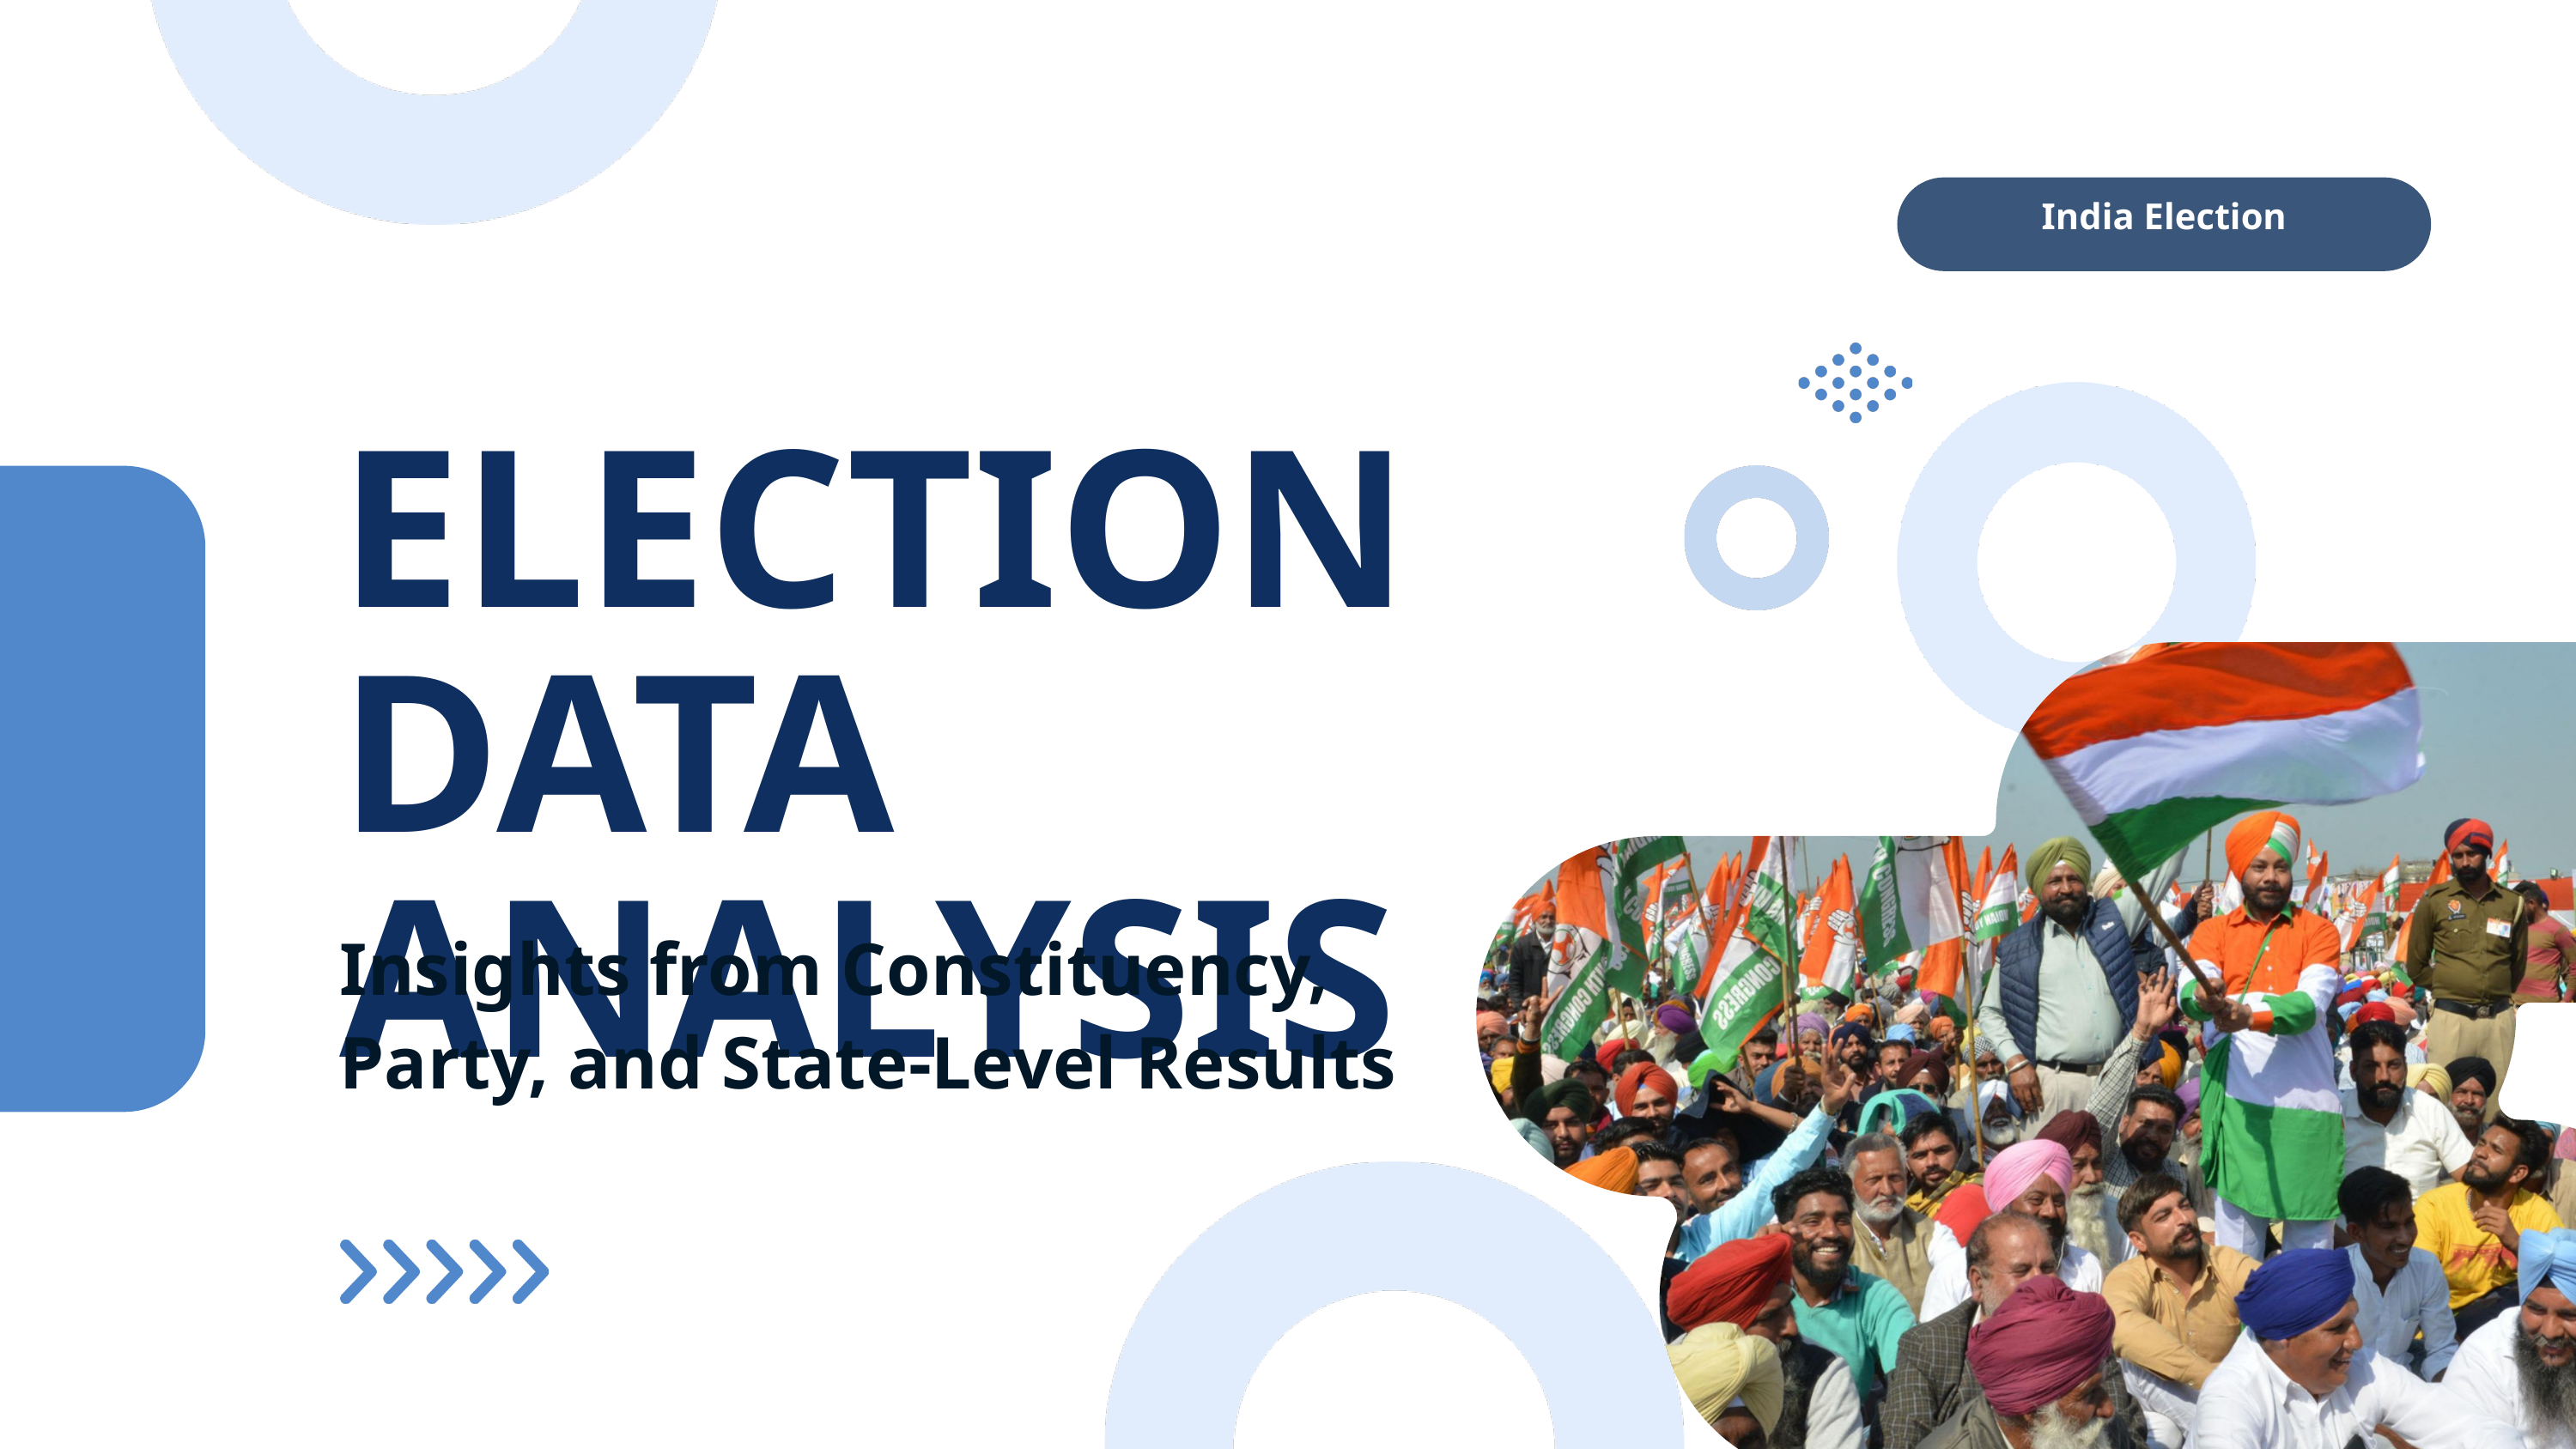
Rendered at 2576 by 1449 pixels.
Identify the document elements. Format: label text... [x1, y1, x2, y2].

text_box [1798, 343, 1913, 423]
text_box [0, 465, 206, 1113]
text_box [144, 0, 725, 225]
text_box [339, 1239, 550, 1304]
text_box Insights from Constituency, Party, and State-Level Results [339, 915, 1454, 1104]
text_box [1104, 1161, 1471, 1449]
text_box [1711, 465, 1829, 610]
text_box [1897, 382, 2256, 640]
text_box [1475, 641, 2576, 1449]
text_box ELECTION DATA ANALYSIS [339, 426, 1711, 1100]
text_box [1897, 177, 2432, 272]
